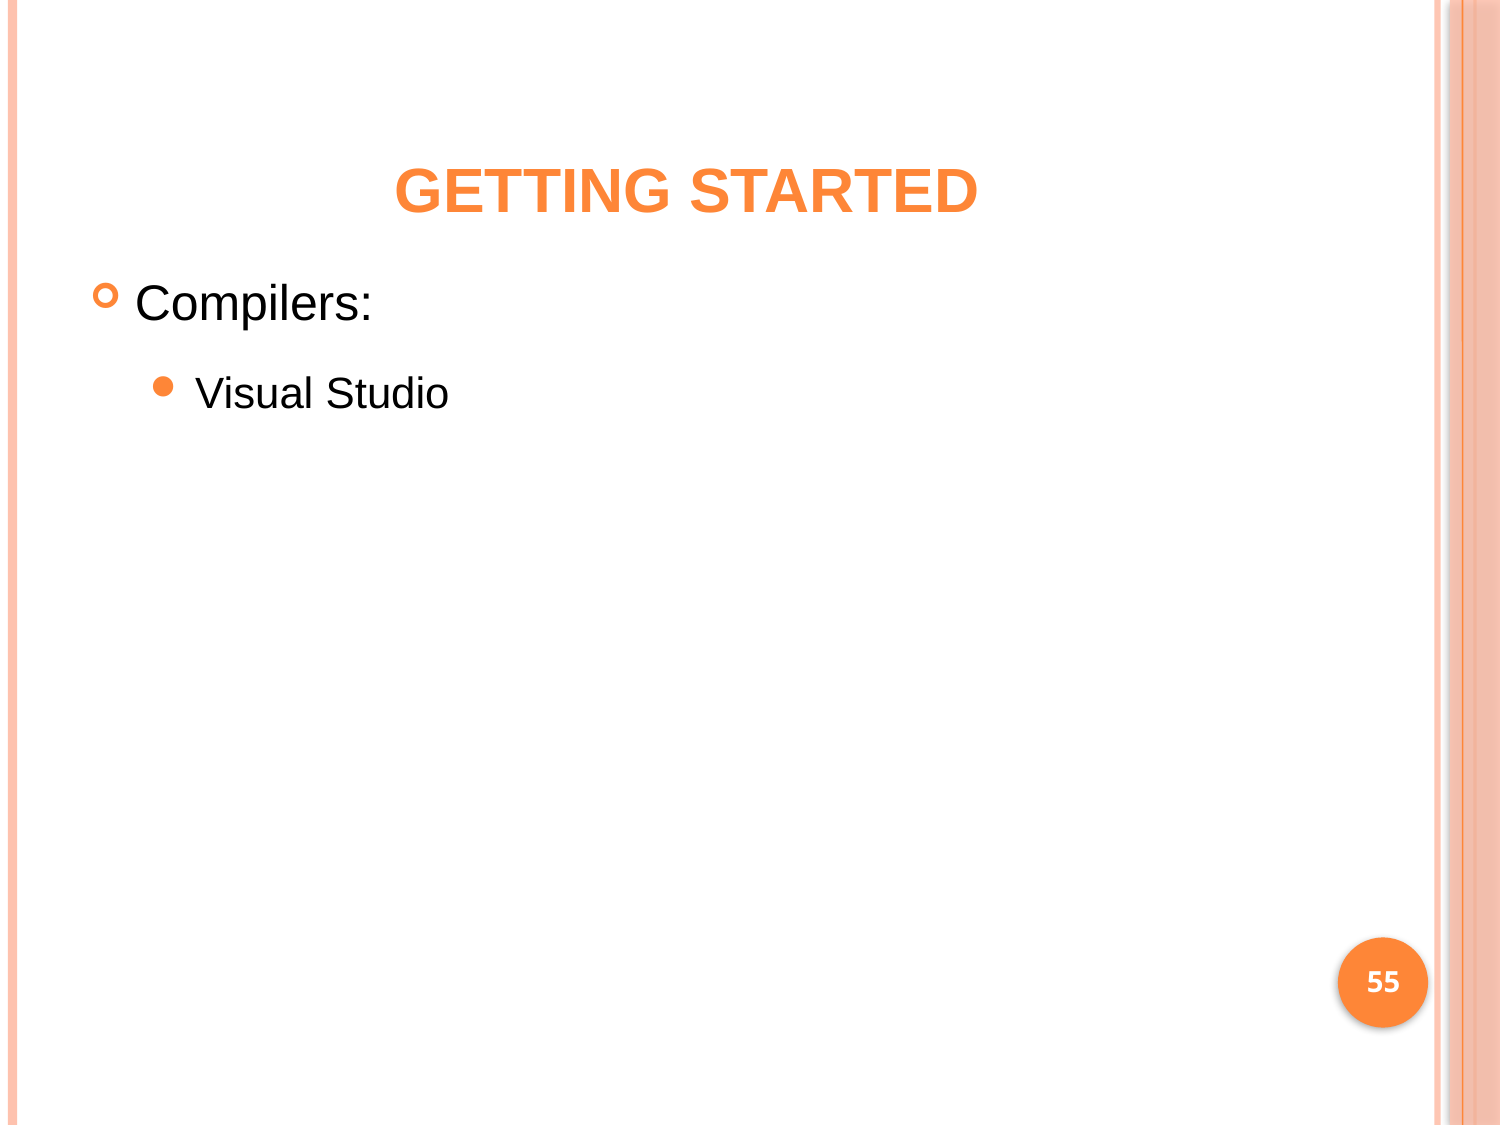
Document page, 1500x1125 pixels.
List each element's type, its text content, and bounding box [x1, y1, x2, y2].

title Getting started [75, 45, 1300, 233]
slide_number 55 [1333, 940, 1434, 1026]
list Compilers: Visual Studio [75, 262, 1300, 1062]
